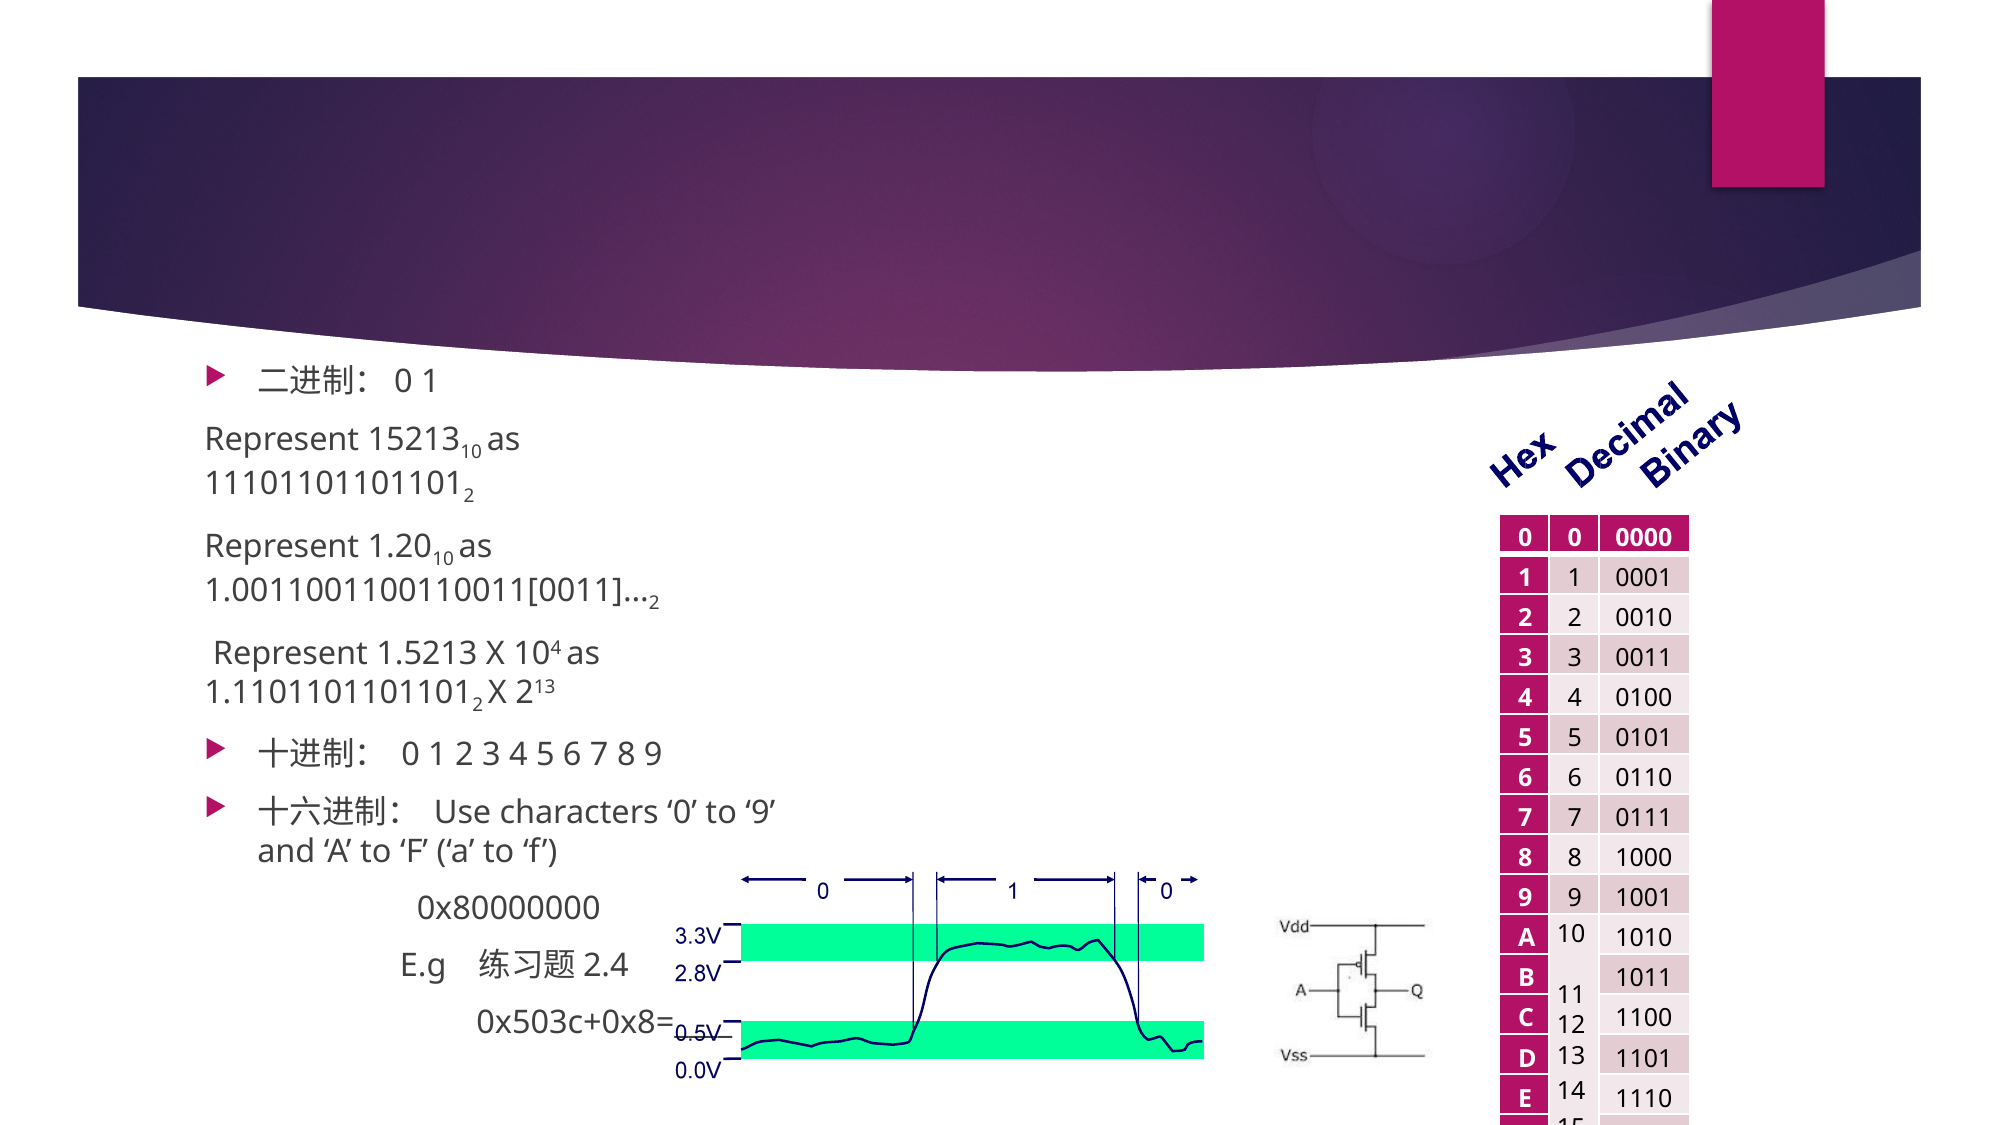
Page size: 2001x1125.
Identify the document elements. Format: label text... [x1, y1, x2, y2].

table_cell 0011 [1600, 635, 1689, 673]
table_cell 7 [1500, 795, 1548, 833]
table_header 0000 [1600, 515, 1689, 551]
table_cell 0010 [1600, 595, 1689, 633]
table_header 0 [1500, 515, 1548, 551]
table_cell 3 [1500, 635, 1548, 673]
table_cell 1111 [1600, 1115, 1689, 1125]
table_cell 8 [1550, 835, 1598, 873]
table_cell 0100 [1600, 675, 1689, 713]
table_cell 1110 [1600, 1075, 1689, 1113]
table_cell 3 [1550, 635, 1598, 673]
table_cell F [1500, 1115, 1548, 1125]
table_cell 1000 [1600, 835, 1689, 873]
table_cell 1011 [1600, 955, 1689, 993]
table_cell 1010 [1600, 915, 1689, 953]
table_cell 10 11 12 13 14 15 [1550, 915, 1598, 1125]
table_cell E [1500, 1075, 1548, 1113]
table_cell 0001 [1600, 557, 1689, 593]
table_cell B [1500, 955, 1548, 993]
table_cell 7 [1550, 795, 1598, 833]
table_cell 4 [1550, 675, 1598, 713]
table_cell 4 [1500, 675, 1548, 713]
list 二进制：0 1 Represent 1521310 as 111011011011012 Represent 1.2010 as 1.0011001100110011[0011]…2 Represent 1.5213 X 104 as 1.11011011011012 X 213 十进制： 0 1 2 3 4 5 6 7 8 9 十六进制： Use characters ‘0’ to ‘9’ and ‘A’ to ‘F’ (‘a’ to ‘f’) 0x80000000 E.g 练习题2.4 0x503c+0x8=____ [189, 352, 806, 1106]
table_cell C [1500, 995, 1548, 1033]
table_cell 8 [1500, 835, 1548, 873]
table_cell 9 [1550, 875, 1598, 913]
table_cell 0111 [1600, 795, 1689, 833]
picture [674, 862, 1438, 1087]
table_cell 0101 [1600, 715, 1689, 753]
table_header 0 [1550, 515, 1598, 551]
table_cell 0110 [1600, 755, 1689, 793]
table_cell 6 [1500, 755, 1548, 793]
table_cell 2 [1500, 595, 1548, 633]
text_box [1489, 380, 1741, 489]
table_cell 1001 [1600, 875, 1689, 913]
table_cell 5 [1500, 715, 1548, 753]
table_cell 1100 [1600, 995, 1689, 1033]
table_cell A [1500, 915, 1548, 953]
table_cell 1 [1500, 557, 1548, 593]
table_cell 5 [1550, 715, 1598, 753]
table_cell 2 [1550, 595, 1598, 633]
table_cell 1 [1550, 557, 1598, 593]
table_cell 6 [1550, 755, 1598, 793]
table_cell D [1500, 1035, 1548, 1073]
table_cell 9 [1500, 875, 1548, 913]
table_cell 1101 [1600, 1035, 1689, 1073]
